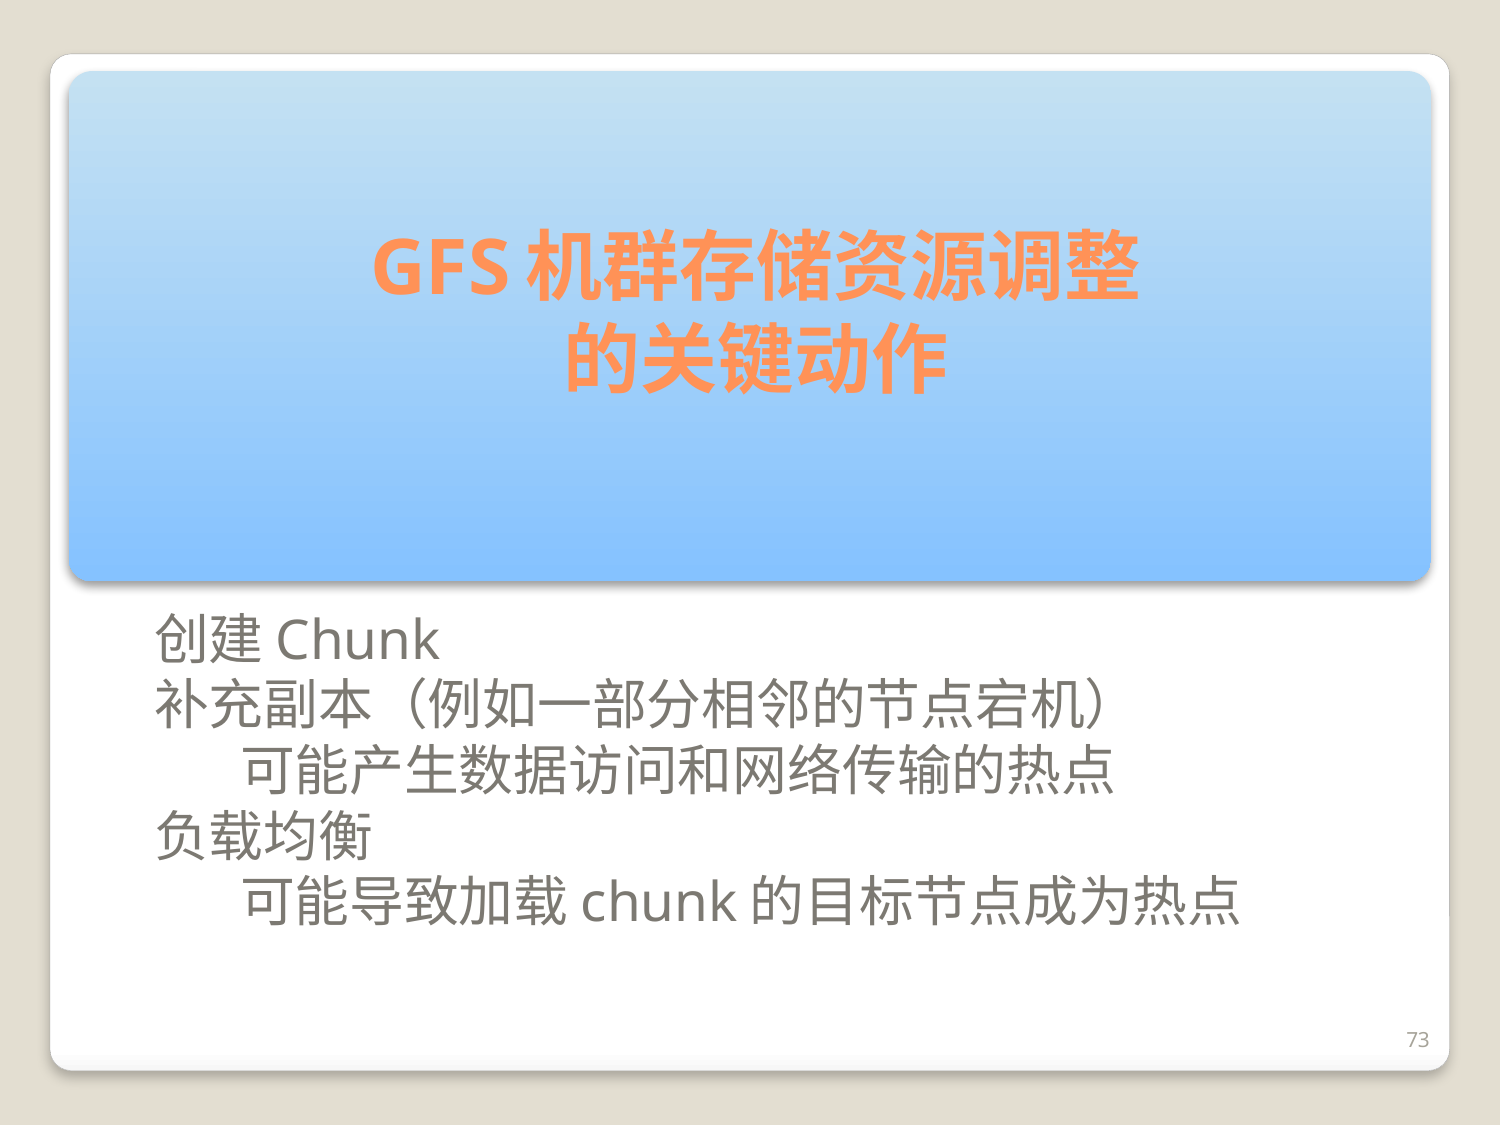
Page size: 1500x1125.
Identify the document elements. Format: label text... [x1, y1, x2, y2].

title GFS机群存储资源调整 的关键动作 [118, 210, 1394, 411]
slide_number 73 [1369, 1002, 1445, 1063]
subtitle 创建Chunk 补充副本（例如一部分相邻的节点宕机） 可能产生数据访问和网络传输的热点 负载均衡 可能导致加载chunk的目标节点成为热点 [118, 604, 1394, 941]
